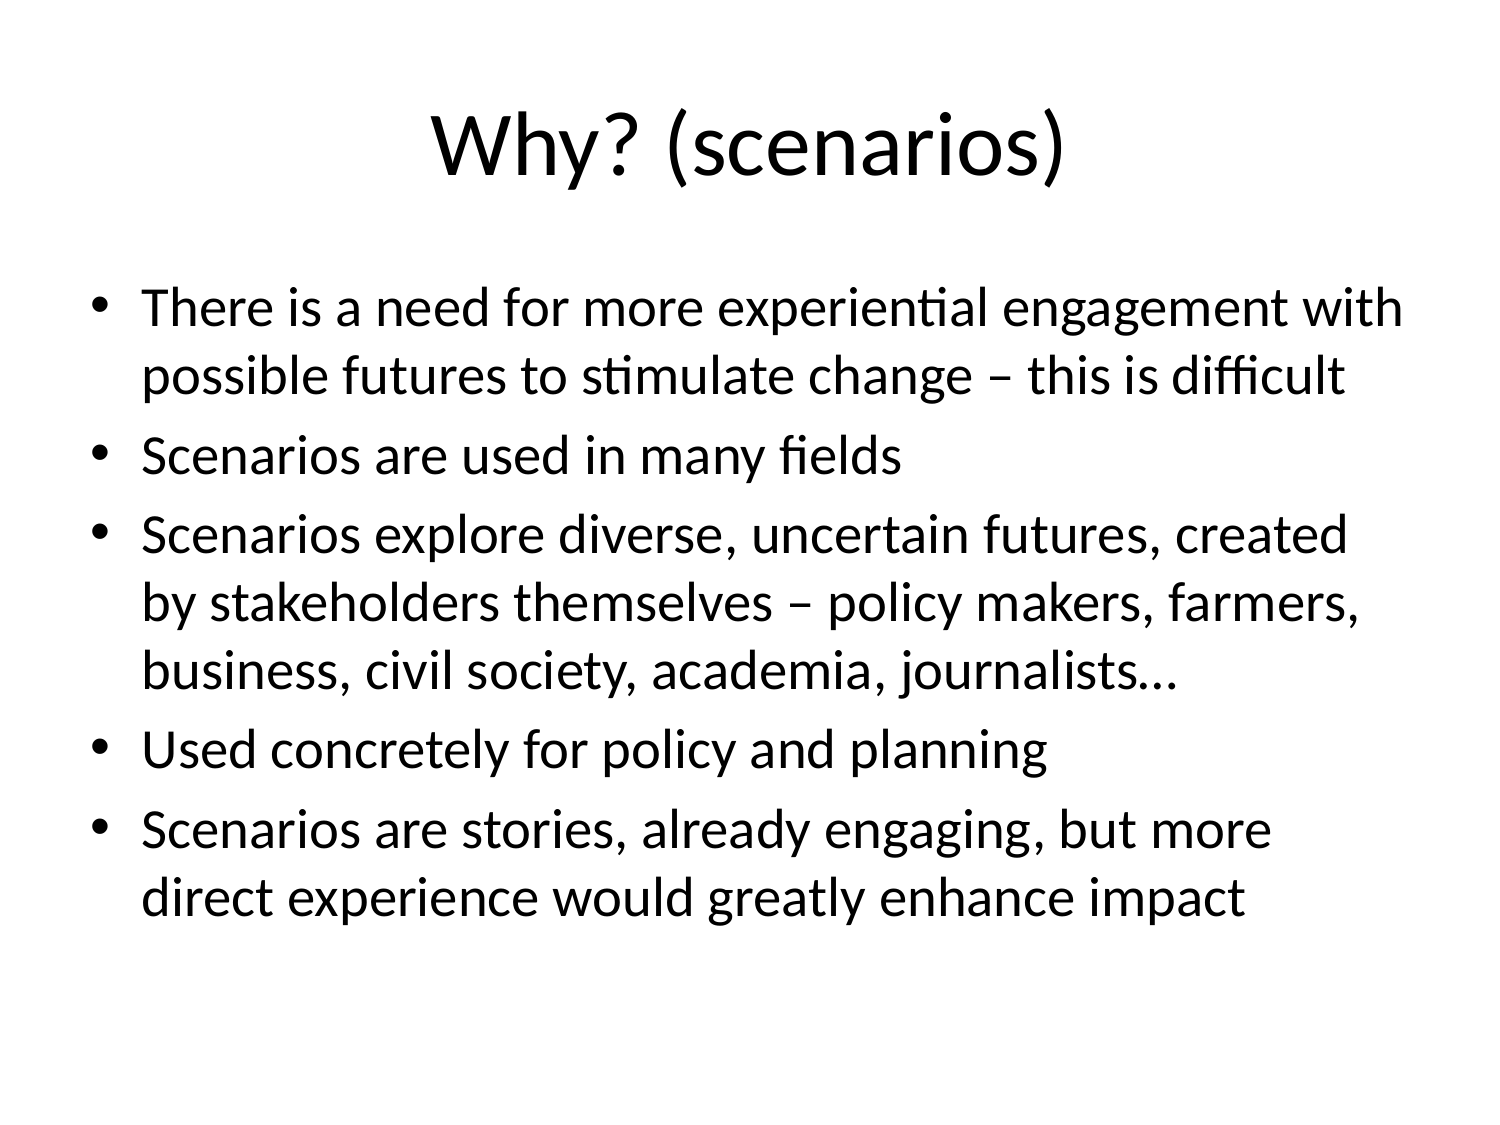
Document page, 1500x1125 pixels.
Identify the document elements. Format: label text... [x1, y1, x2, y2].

title Why? (scenarios) [75, 45, 1425, 233]
list There is a need for more experiential engagement with possible futures to stimulate change – this is difficult Scenarios are used in many fields Scenarios explore diverse, uncertain futures, created by stakeholders themselves – policy makers, farmers, business, civil society, academia, journalists… Used concretely for policy and planning Scenarios are stories, already engaging, but more direct experience would greatly enhance impact [75, 262, 1425, 1005]
